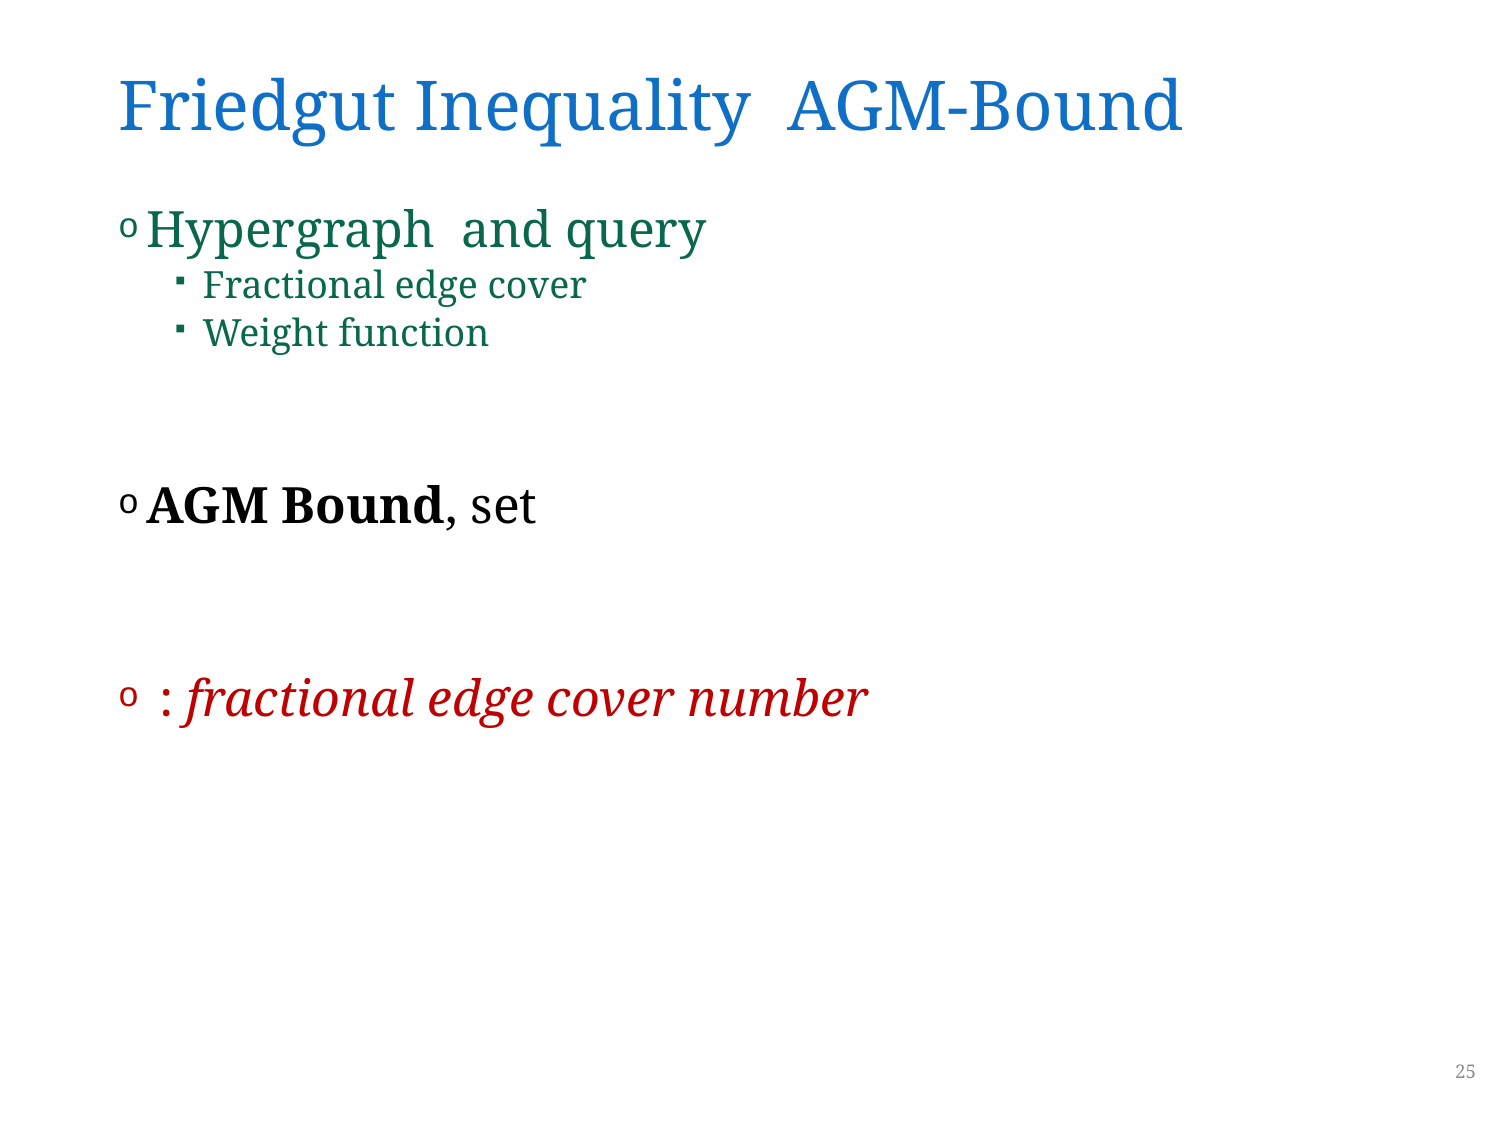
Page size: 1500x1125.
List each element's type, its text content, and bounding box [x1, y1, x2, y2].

slide_number 25 [1059, 1042, 1492, 1103]
